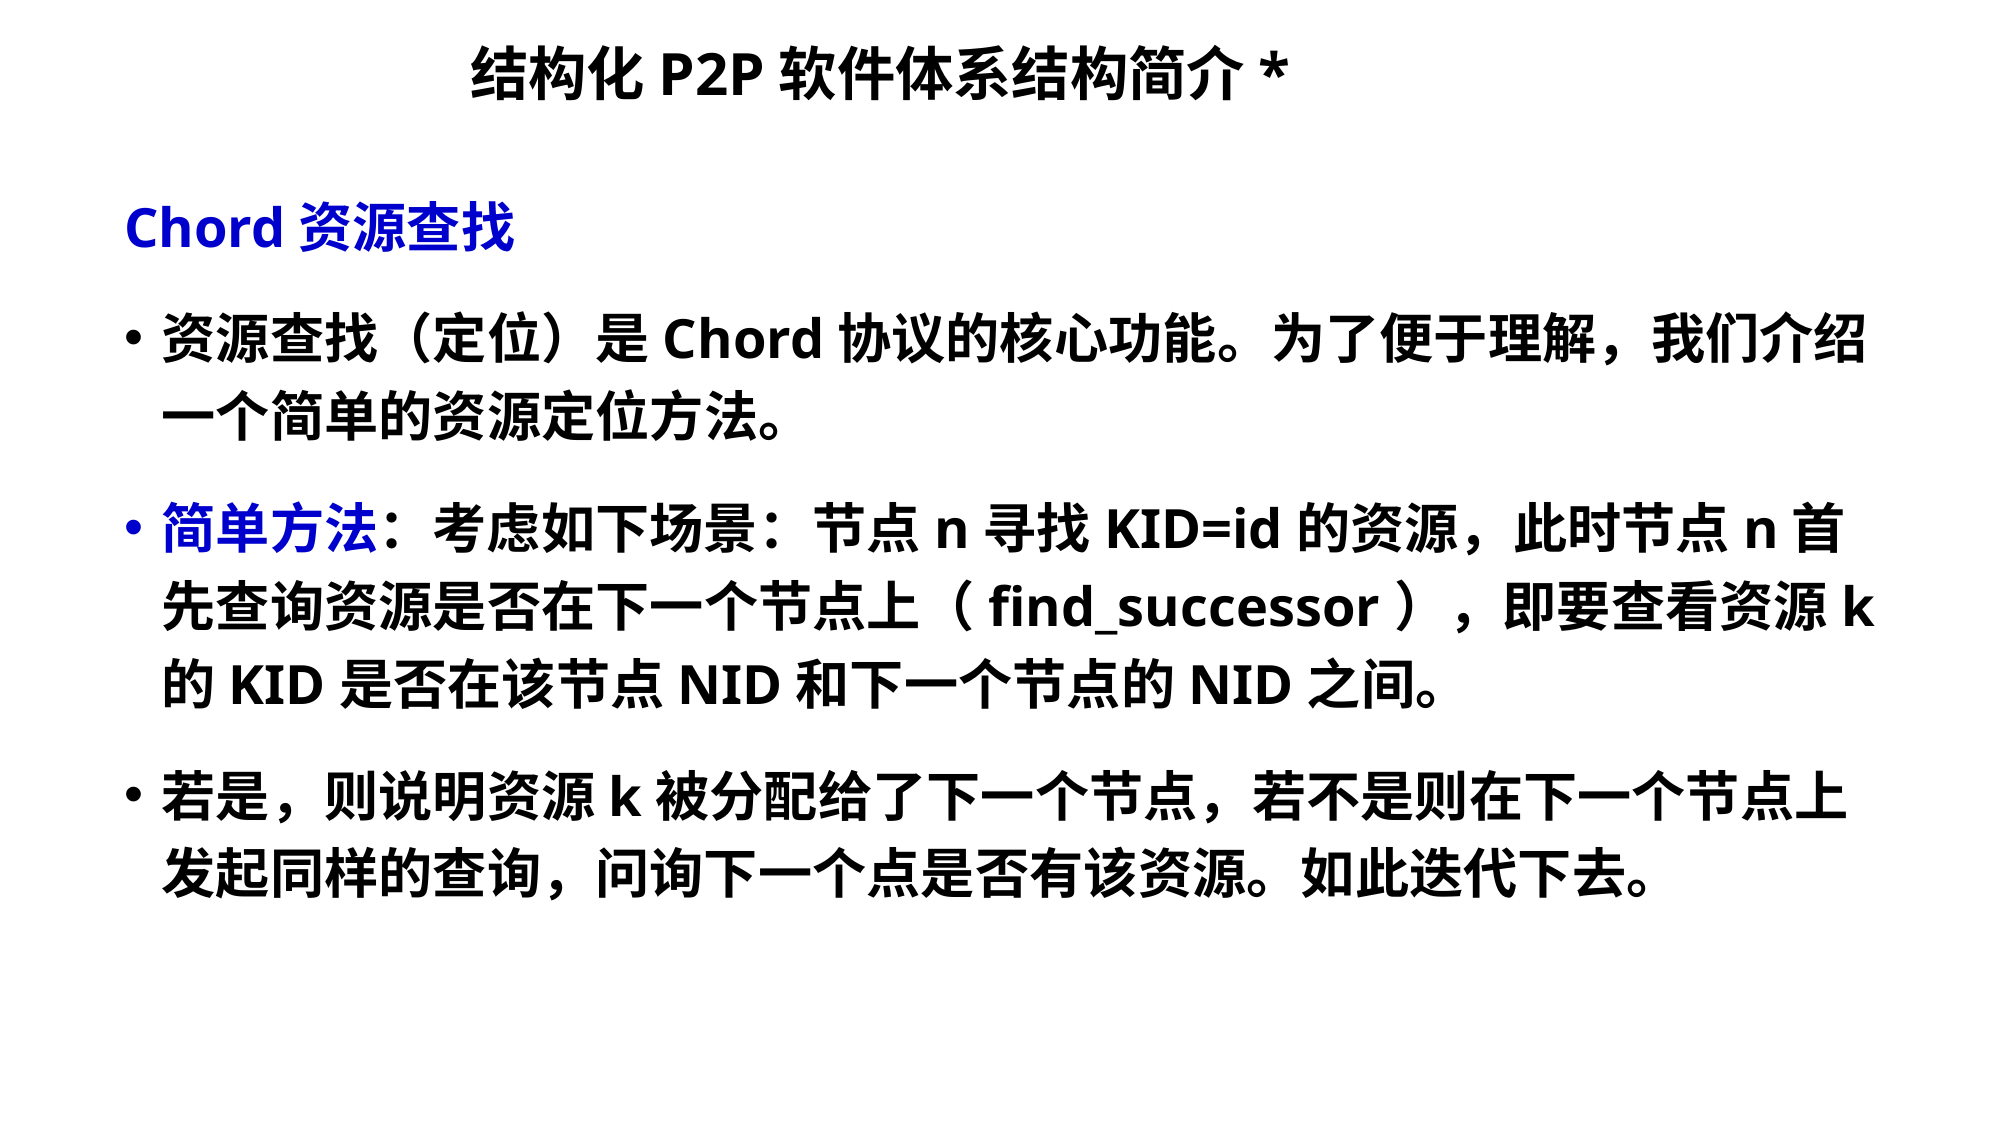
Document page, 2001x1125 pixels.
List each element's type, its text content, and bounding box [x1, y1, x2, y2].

title 结构化P2P软件体系结构简介* [454, 19, 1508, 135]
list Chord资源查找 资源查找（定位）是Chord协议的核心功能。为了便于理解，我们介绍一个简单的资源定位方法。 简单方法：考虑如下场景：节点n寻找KID=id的资源，此时节点n首先查询资源是否在下一个节点上（find_successor），即要查看资源k的KID是否在该节点NID和下一个节点的NID之间。 若是，则说明资源k被分配给了下一个节点，若不是则在下一个节点上发起同样的查询，问询下一个点是否有该资源。如此迭代下去。 [109, 172, 1899, 934]
